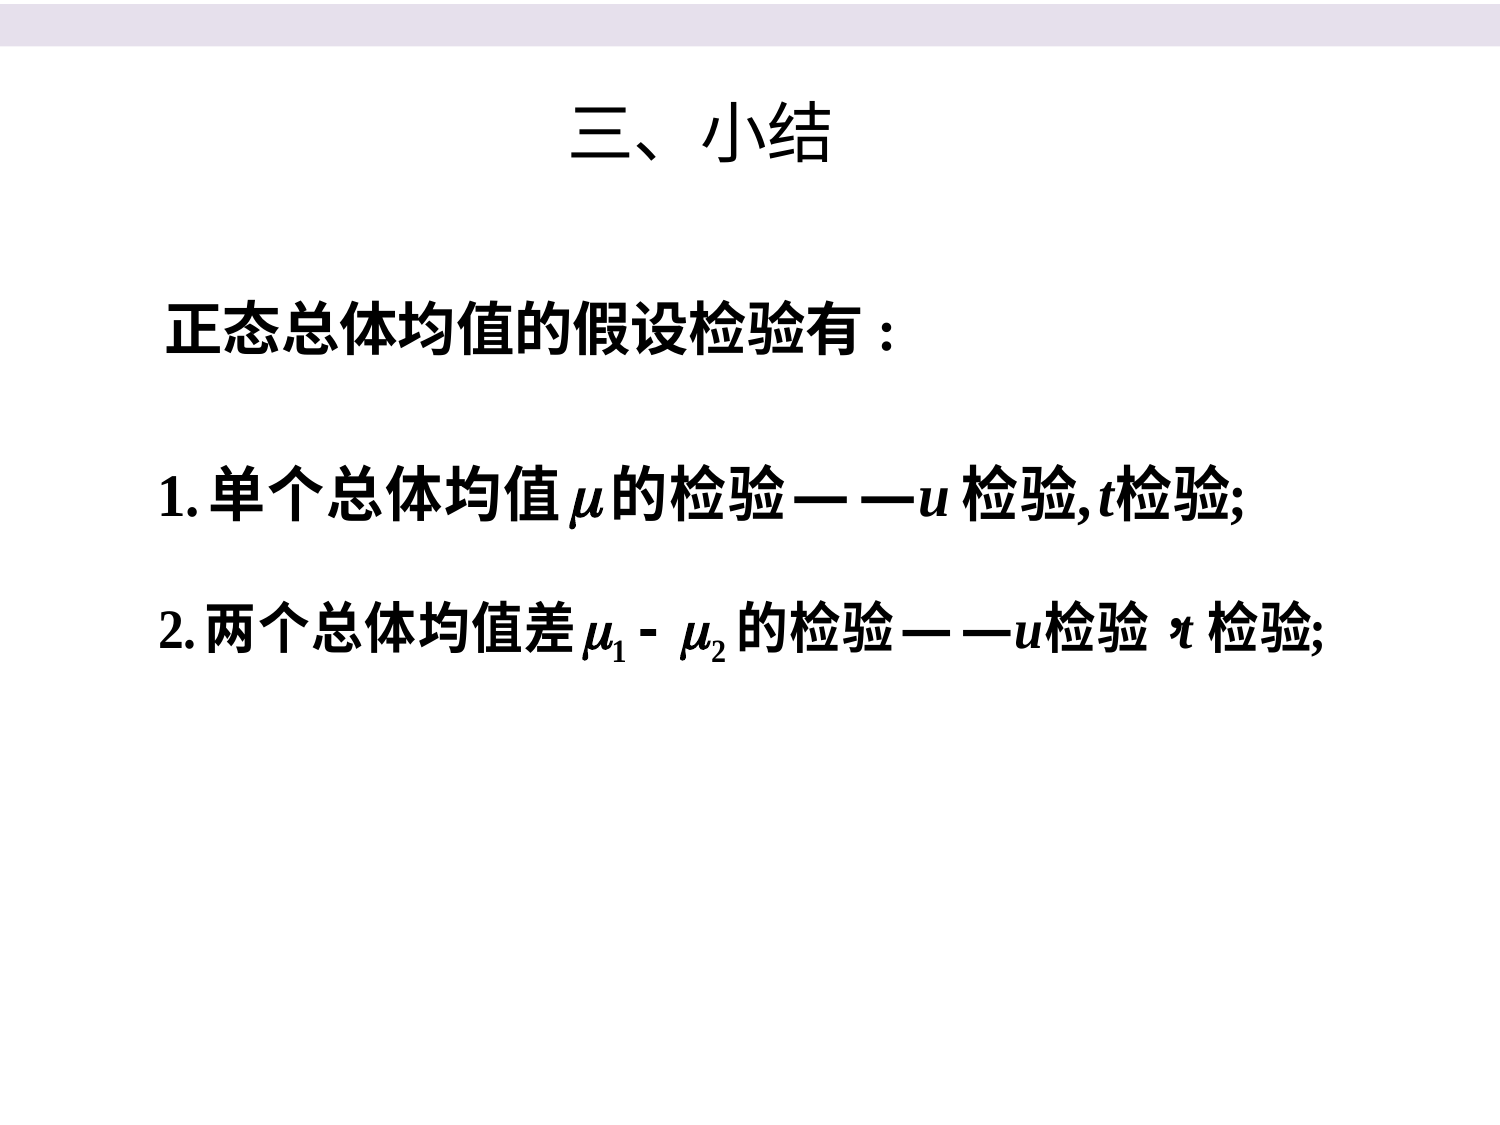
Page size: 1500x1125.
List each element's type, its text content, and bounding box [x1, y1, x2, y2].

text_box 三、小结 [81, 83, 1321, 179]
text_box 正态总体均值的假设检验有: [150, 285, 1388, 370]
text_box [151, 455, 1271, 542]
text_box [149, 592, 1347, 672]
